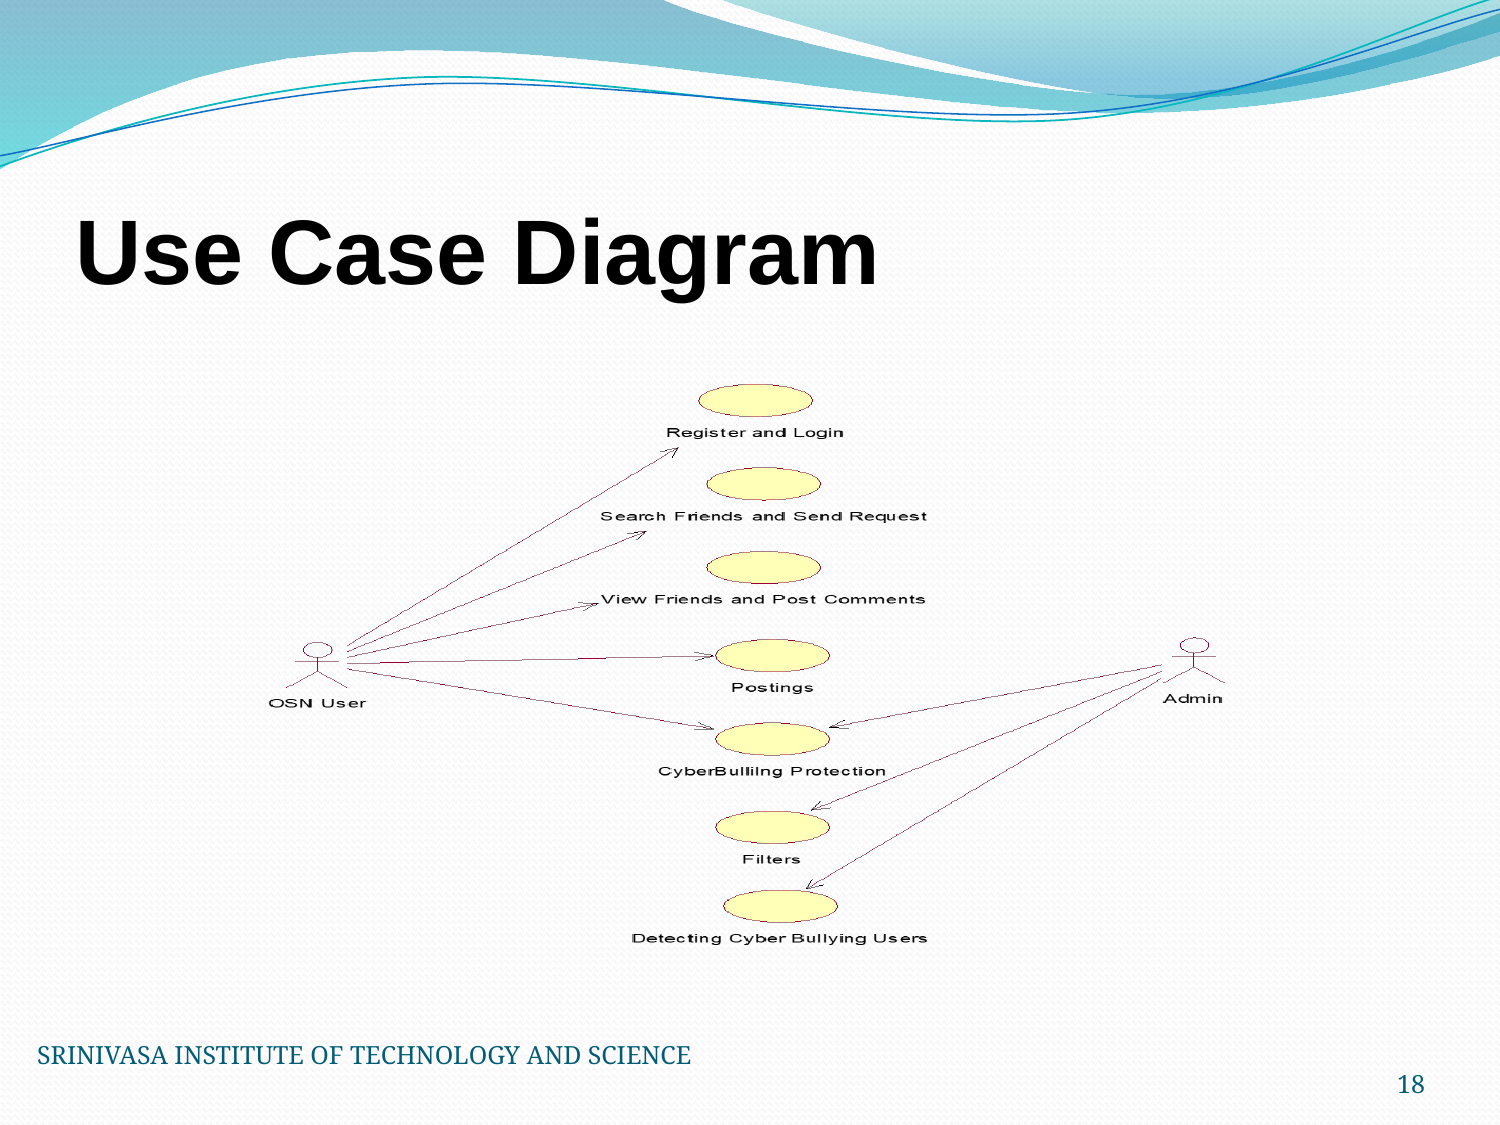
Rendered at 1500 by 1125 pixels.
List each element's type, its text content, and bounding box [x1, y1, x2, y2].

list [178, 353, 1336, 991]
slide_number 18 [1299, 1042, 1425, 1103]
title Use Case Diagram [75, 115, 1425, 303]
footer SRINIVASA INSTITUTE OF TECHNOLOGY AND SCIENCE [37, 1009, 788, 1070]
